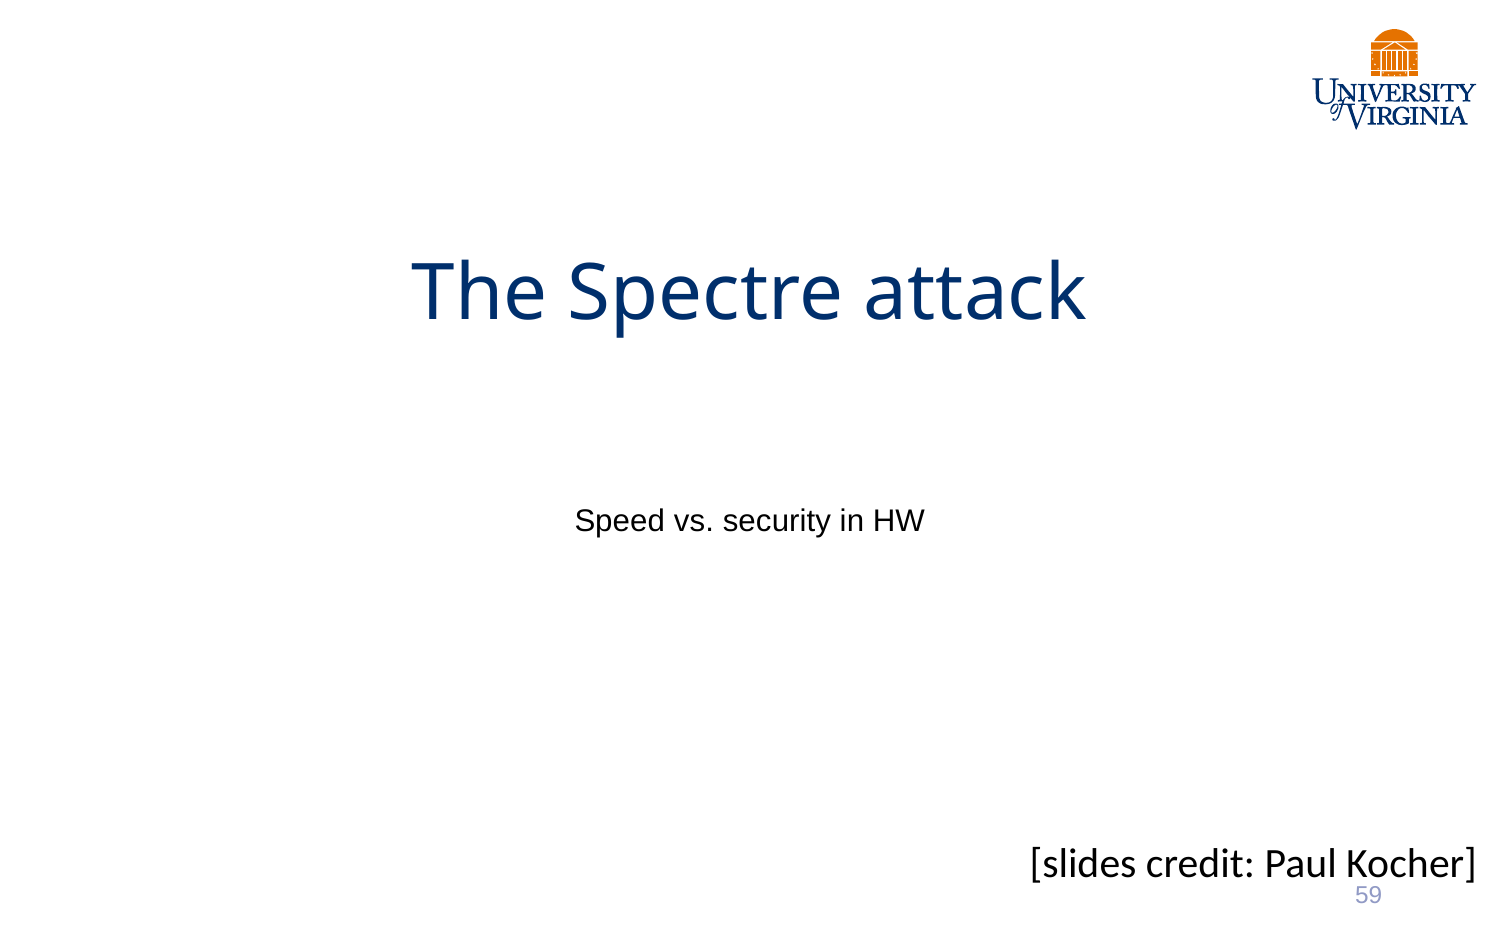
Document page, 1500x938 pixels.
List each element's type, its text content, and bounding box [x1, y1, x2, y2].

title The Spectre attack [187, 146, 1313, 443]
text_box [slides credit: Paul Kocher] [1014, 828, 1493, 894]
subtitle Speed vs. security in HW [187, 492, 1313, 719]
slide_number 59 [1059, 868, 1397, 919]
